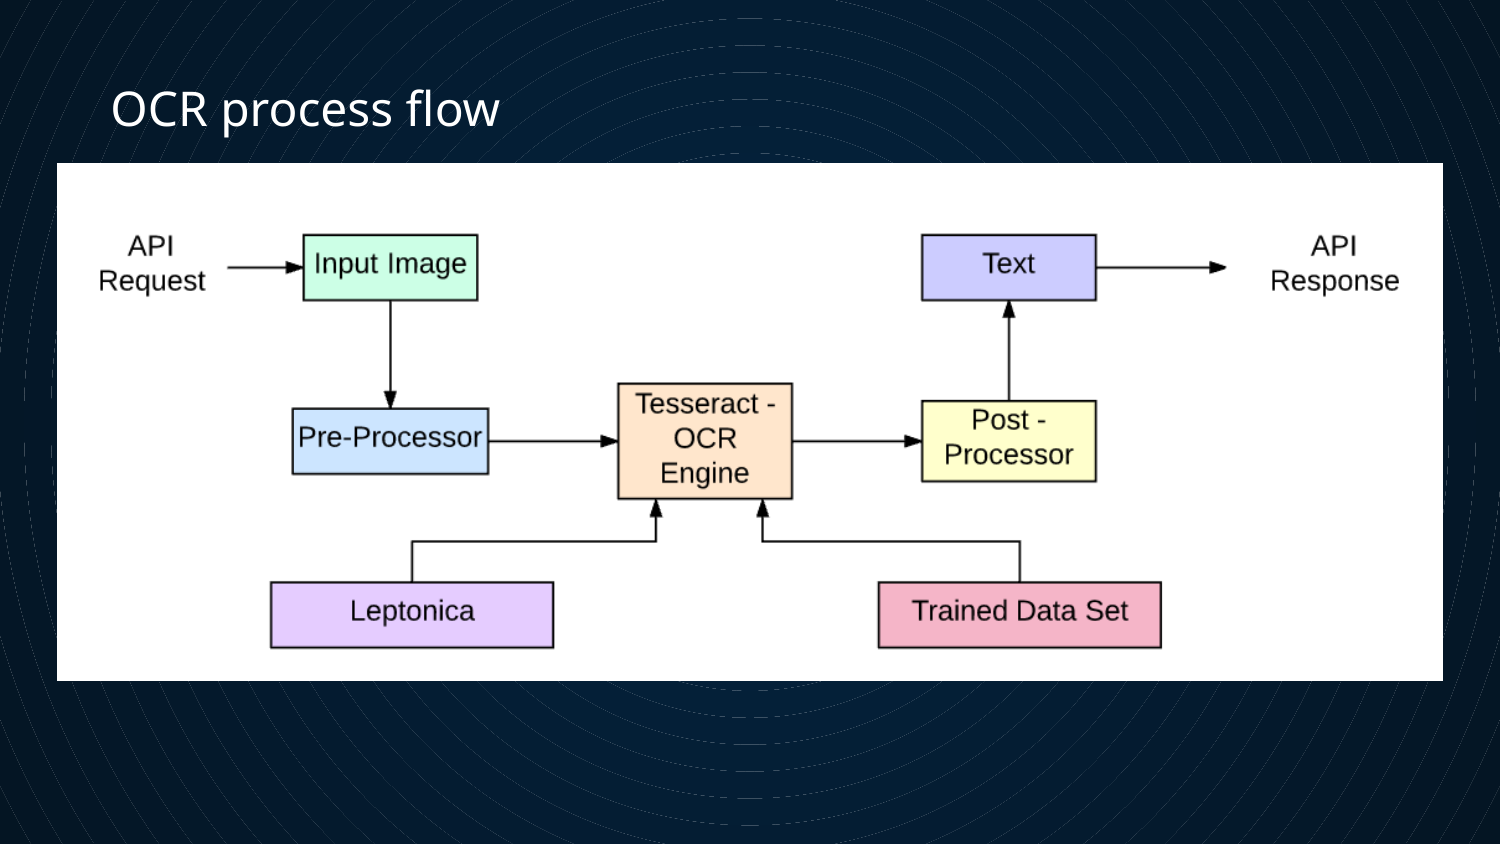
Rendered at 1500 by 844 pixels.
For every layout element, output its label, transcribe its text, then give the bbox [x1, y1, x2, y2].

text_box OCR process flow [95, 63, 520, 152]
picture [56, 162, 1444, 681]
